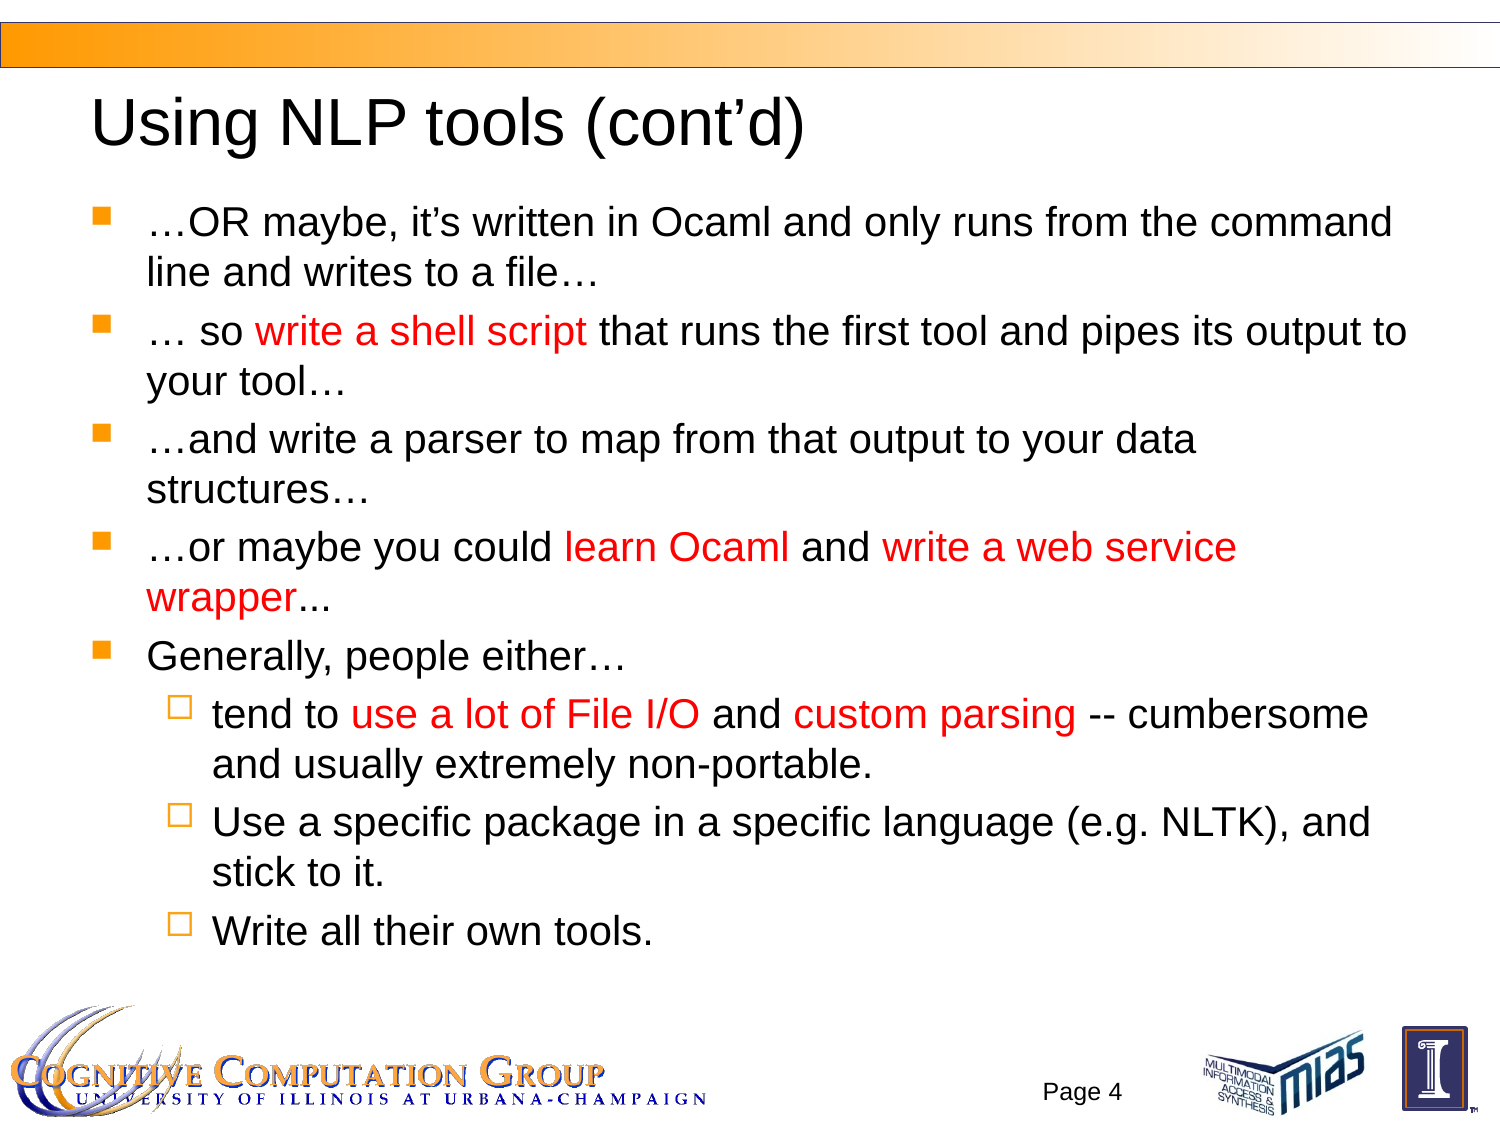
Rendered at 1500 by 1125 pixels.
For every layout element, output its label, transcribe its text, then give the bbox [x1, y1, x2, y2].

title Using NLP tools (cont’d) [74, 37, 1426, 187]
list …OR maybe, it’s written in Ocaml and only runs from the command line and writes to a file… … so write a shell script that runs the first tool and pipes its output to your tool… …and write a parser to map from that output to your data structures… …or maybe you could learn Ocaml and write a web service wrapper... Generally, people either… tend to use a lot of File I/O and custom parsing -- cumbersome and usually extremely non-portable. Use a specific package in a specific language (e.g. NLTK), and stick to it. Write all their own tools. [74, 187, 1426, 962]
slide_number Page 4 [987, 1074, 1138, 1113]
picture [1200, 1022, 1375, 1125]
picture [0, 1000, 713, 1125]
